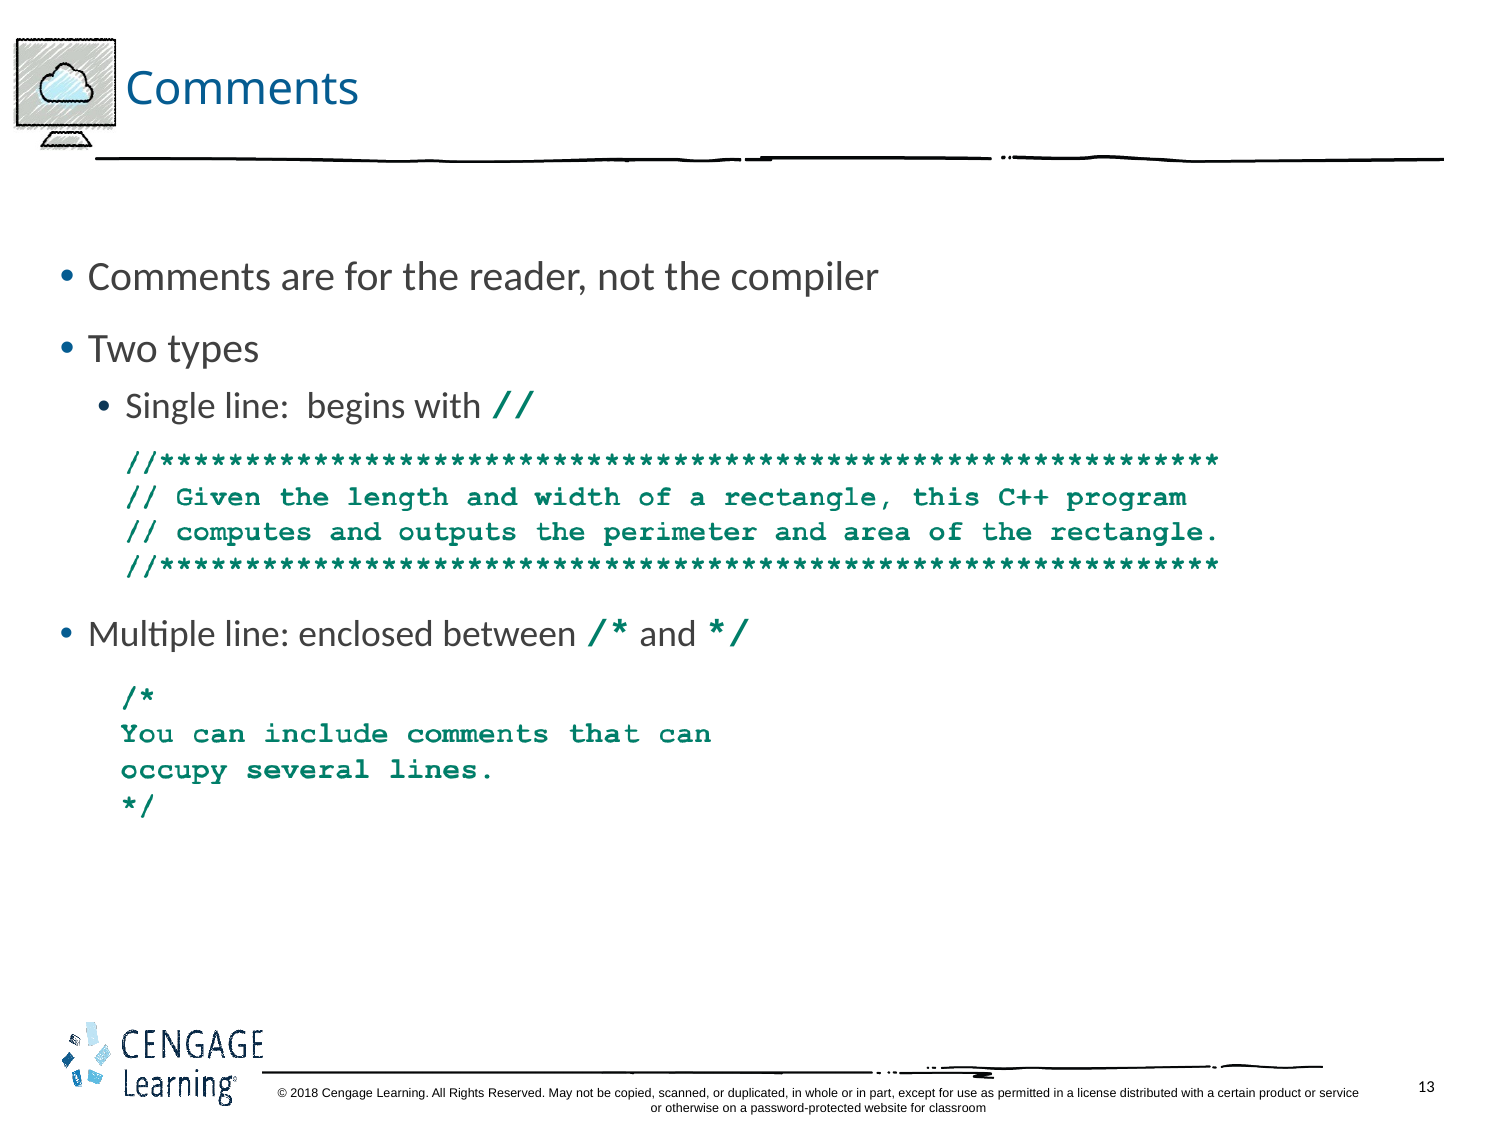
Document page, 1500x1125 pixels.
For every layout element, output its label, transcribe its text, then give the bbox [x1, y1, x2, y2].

list Multiple line: enclosed between /* and */ [59, 612, 1441, 657]
picture [95, 155, 1444, 163]
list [102, 671, 730, 842]
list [107, 437, 1238, 601]
list Comments are for the reader, not the compiler Two types Single line: begins with // [59, 252, 1441, 430]
picture [13, 36, 117, 151]
picture [62, 1022, 1323, 1106]
title Comments [125, 66, 1442, 116]
